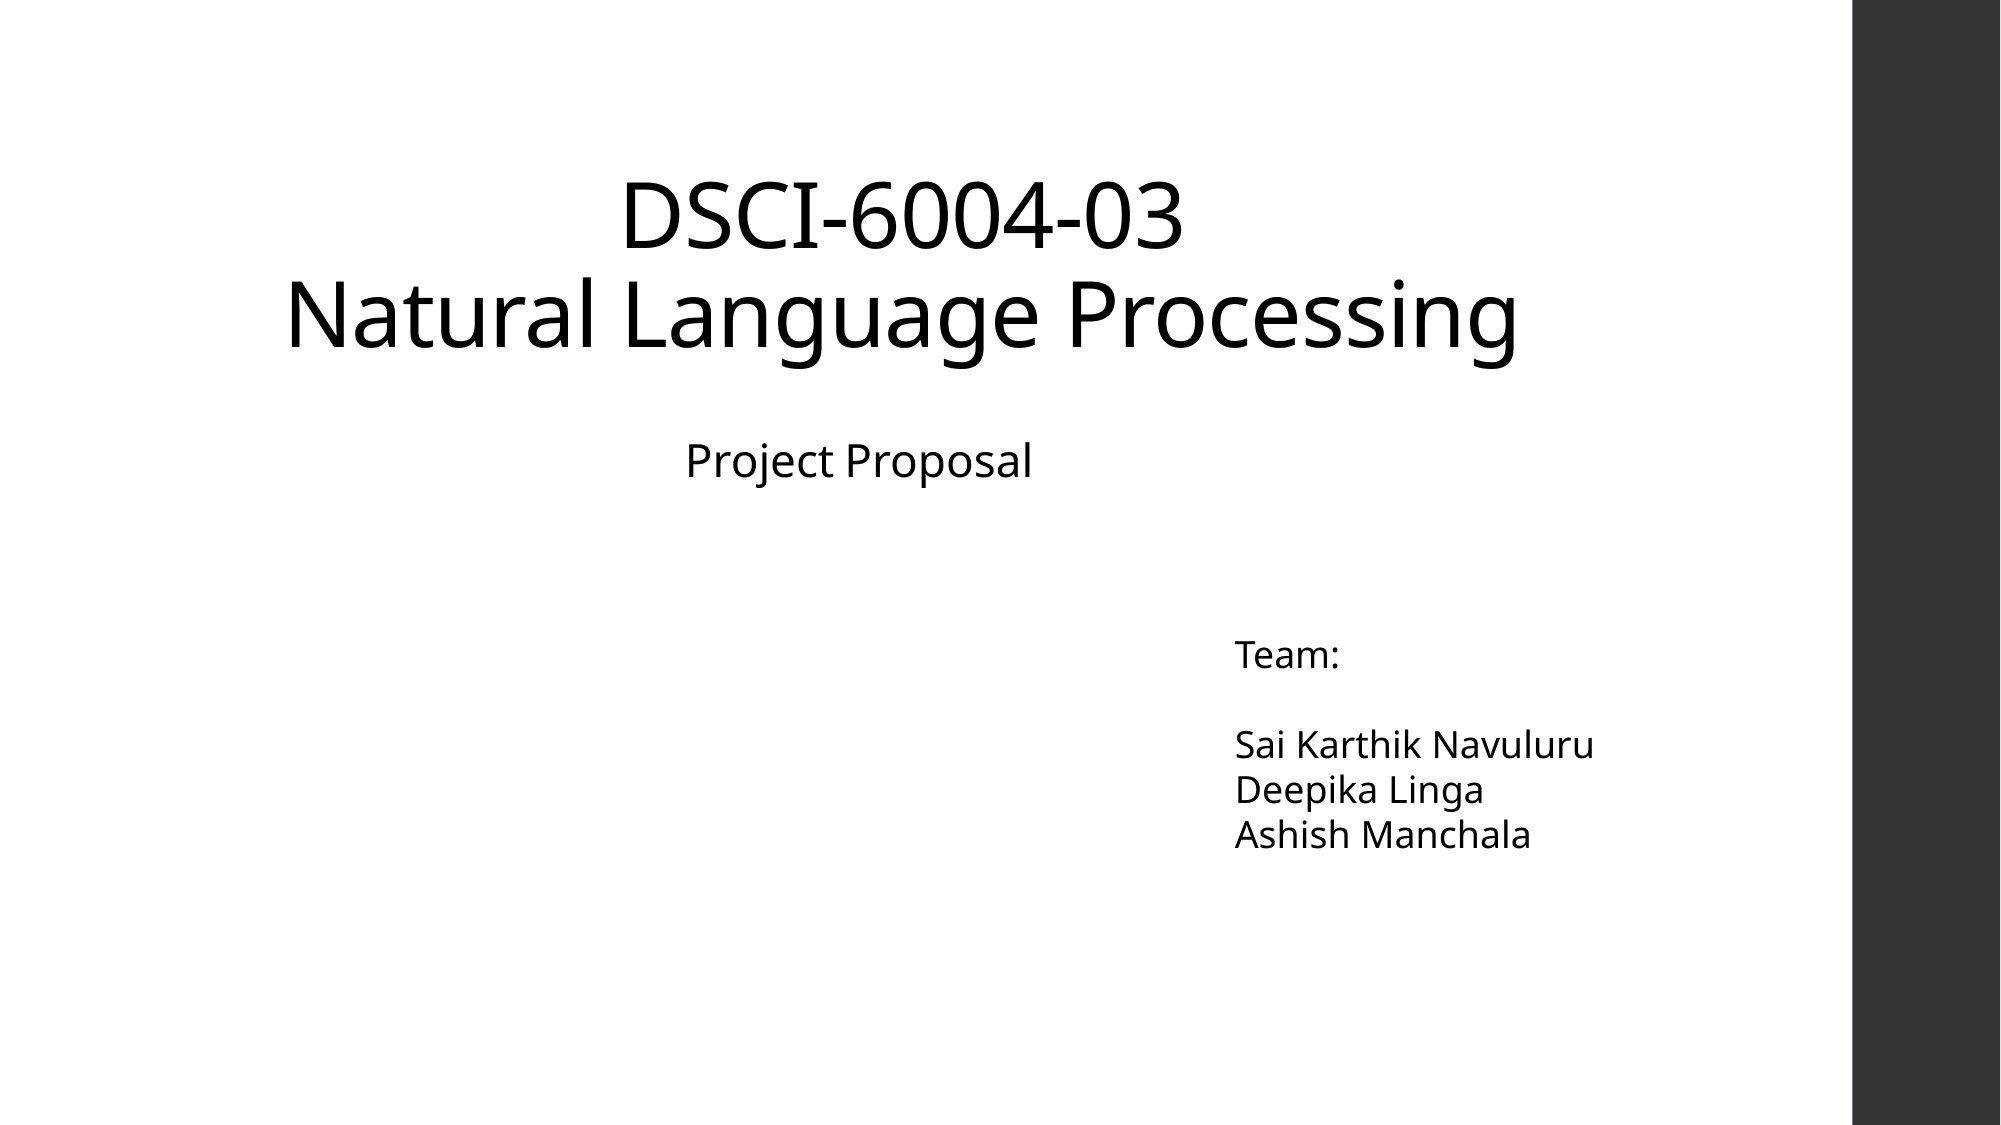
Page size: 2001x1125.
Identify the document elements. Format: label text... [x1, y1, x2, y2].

text_box Team: Sai Karthik Navuluru Deepika Linga Ashish Manchala [1219, 623, 1732, 863]
text_box Project Proposal [563, 424, 1155, 495]
title DSCI-6004-03 Natural Language Processing [206, 51, 1599, 375]
